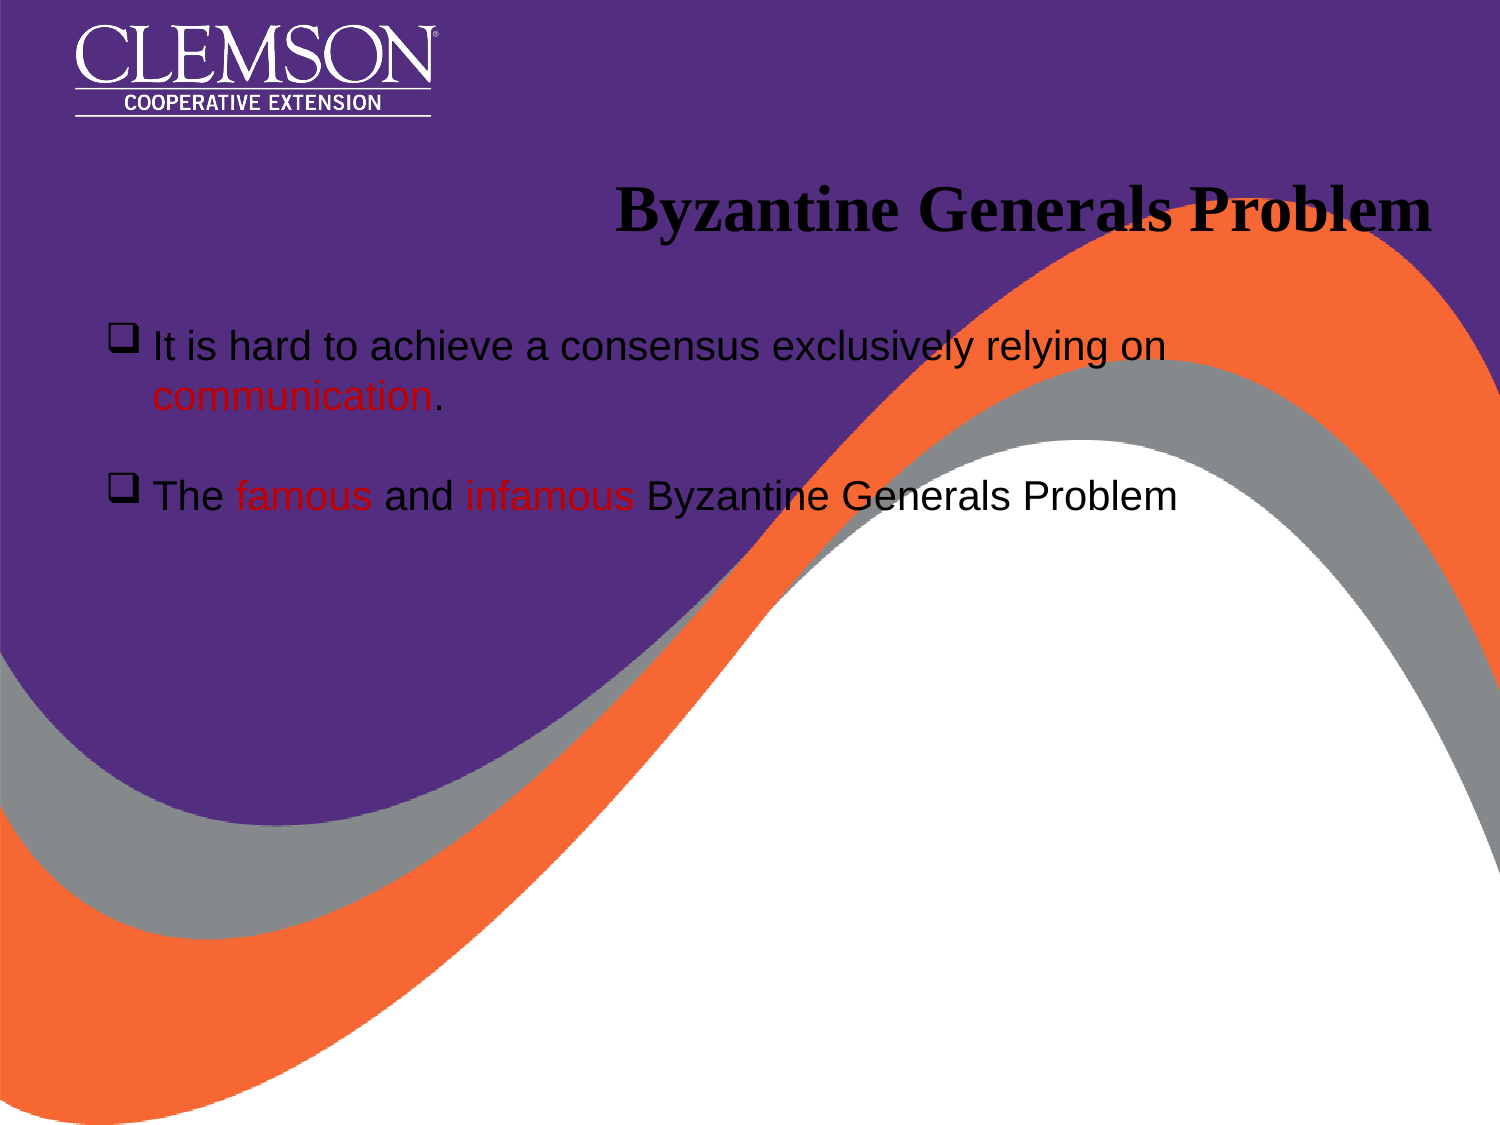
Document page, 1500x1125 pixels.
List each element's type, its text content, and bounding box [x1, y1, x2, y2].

title Byzantine Generals Problem [487, 66, 1500, 343]
text_box It is hard to achieve a consensus exclusively relying on communication. The famous and infamous Byzantine Generals Problem [90, 310, 1410, 526]
picture [0, 0, 1500, 1125]
